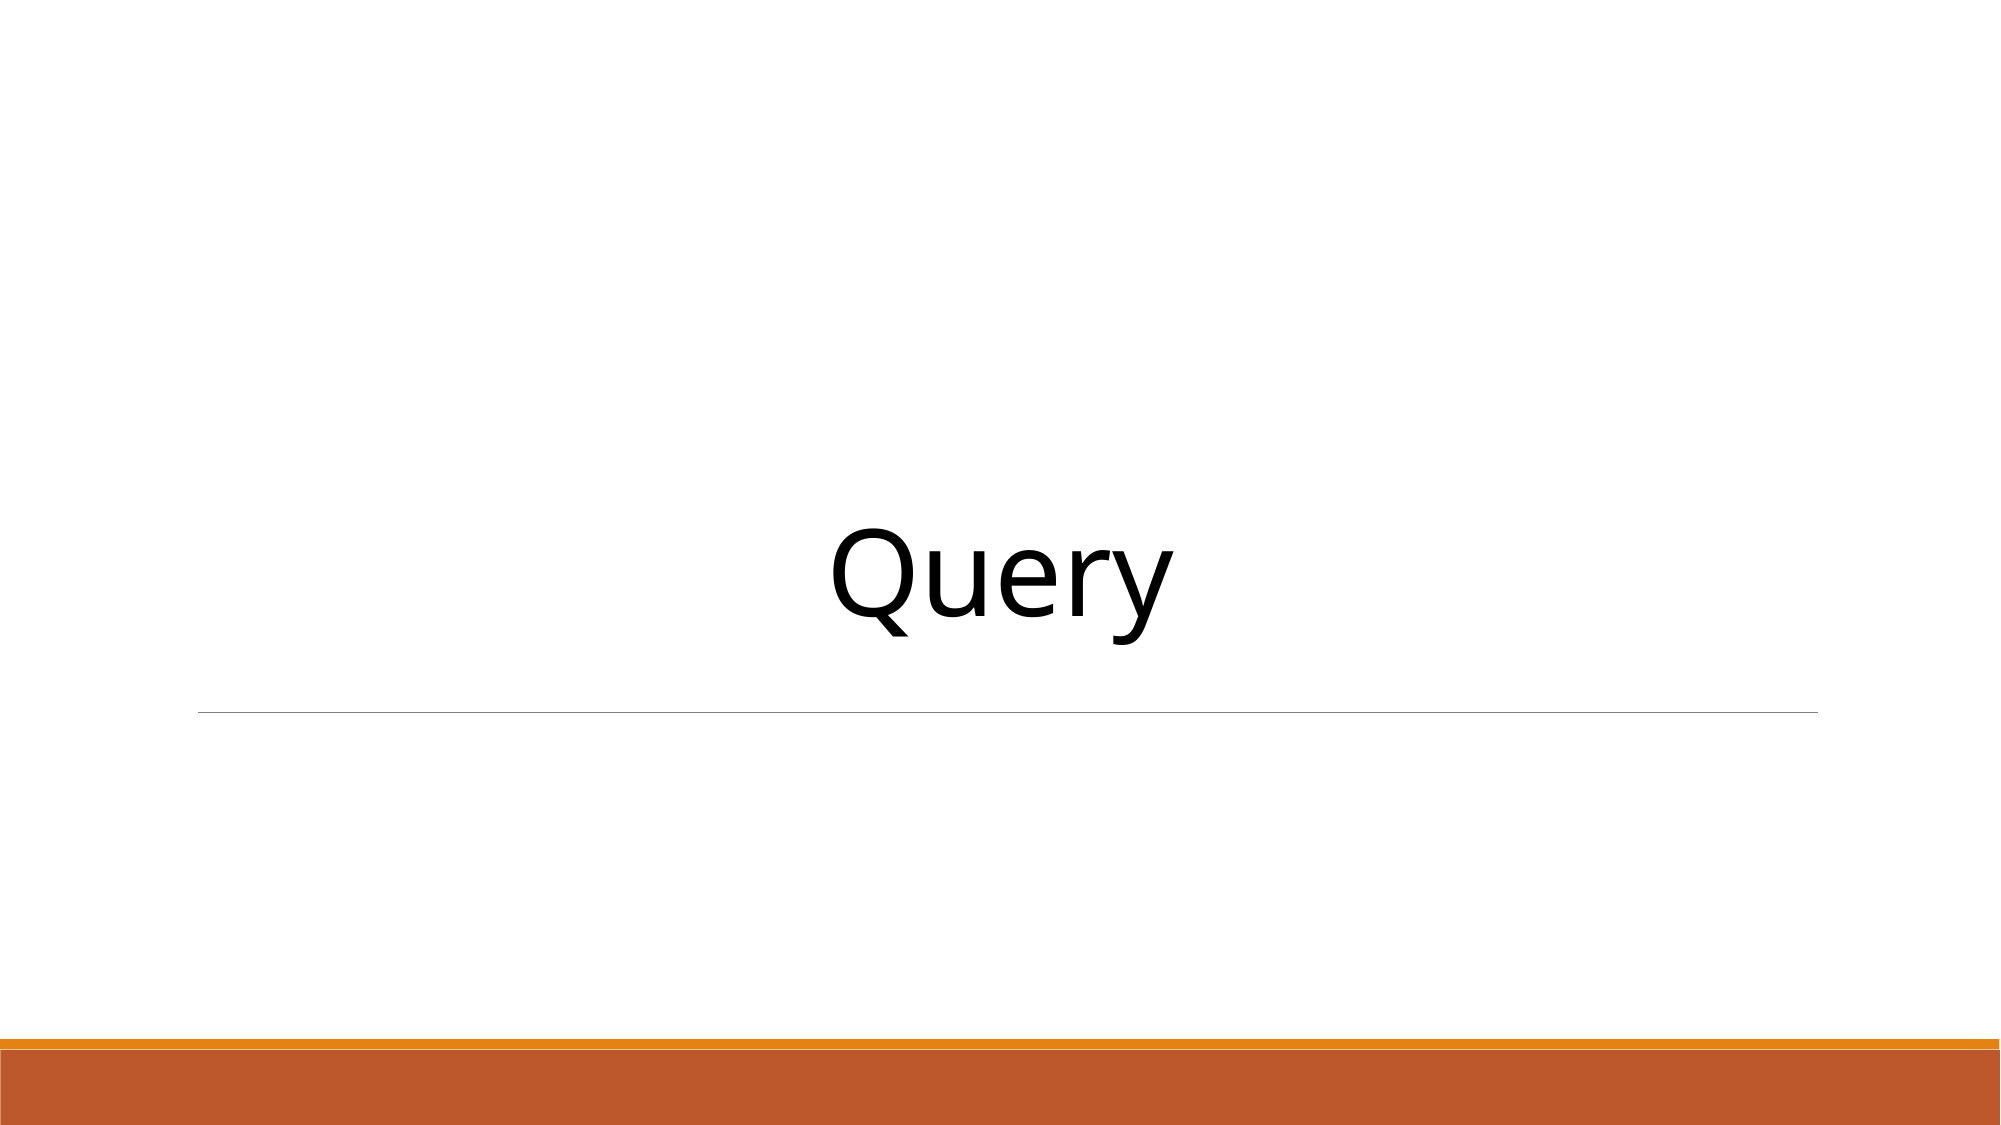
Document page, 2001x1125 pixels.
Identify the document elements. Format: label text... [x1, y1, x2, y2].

text_box Query [249, 184, 1750, 650]
